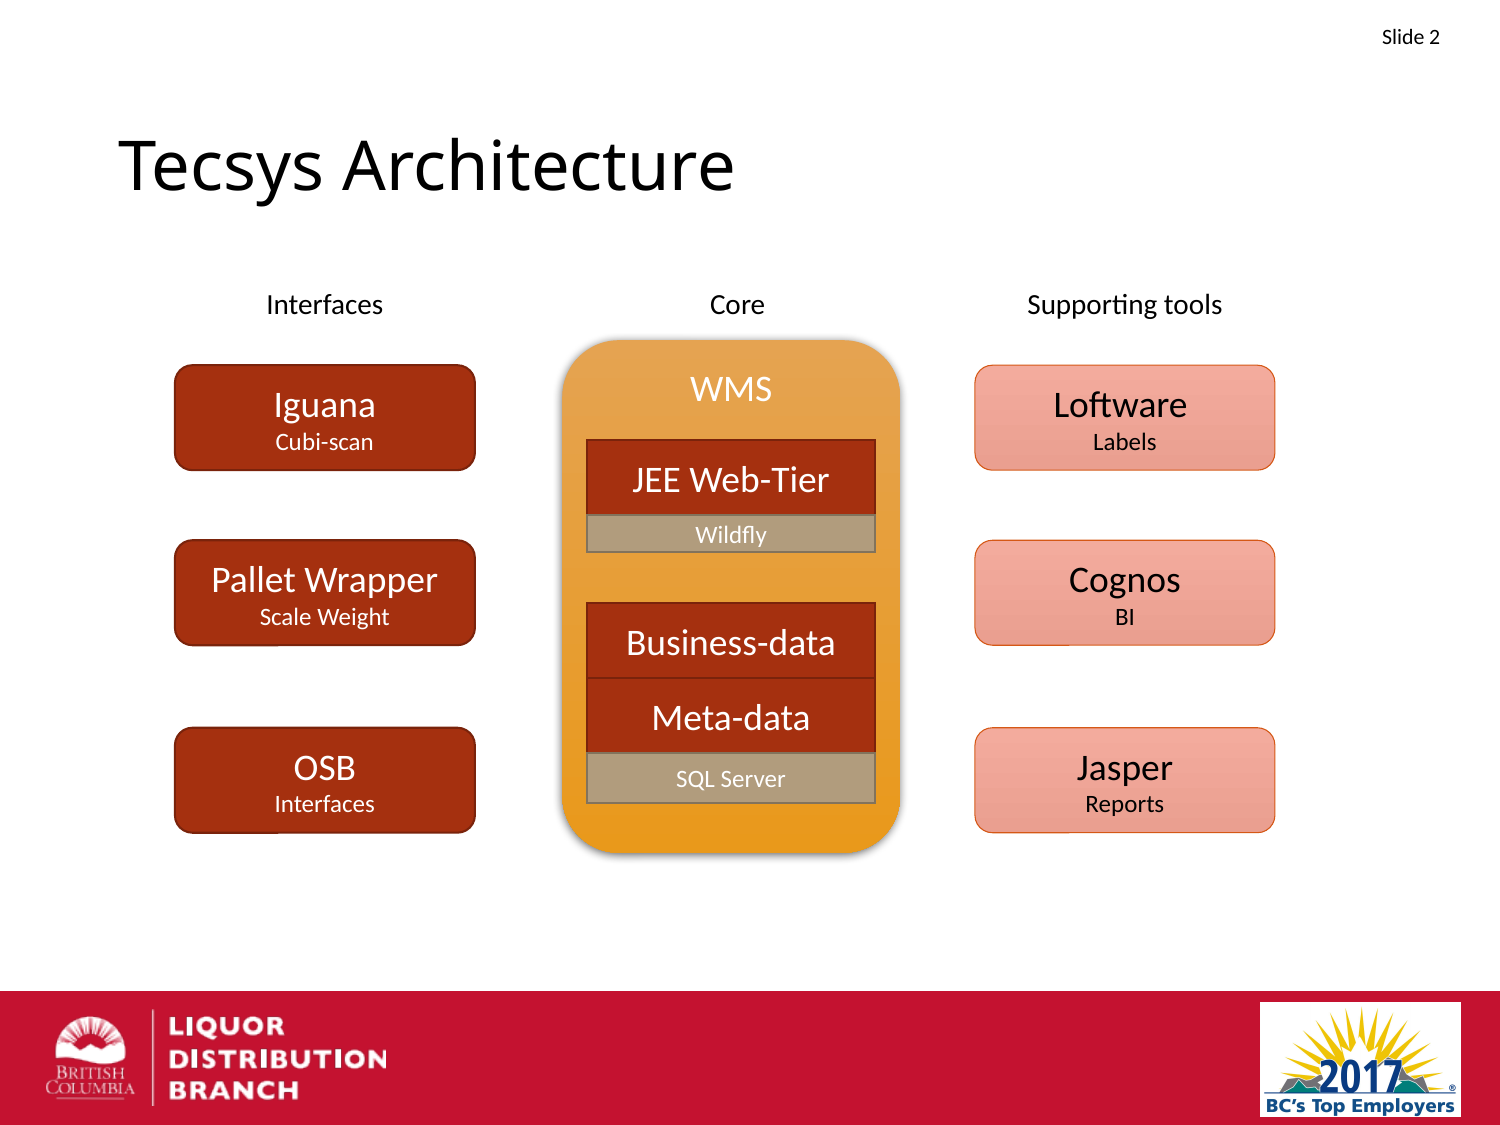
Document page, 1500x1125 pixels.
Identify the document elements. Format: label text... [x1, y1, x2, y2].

text_box Supporting tools [949, 264, 1301, 341]
text_box Meta-data [586, 679, 876, 752]
list [103, 299, 1397, 1014]
text_box Core [561, 264, 913, 341]
picture [1260, 1002, 1461, 1117]
text_box OSB Interfaces [173, 726, 476, 834]
text_box WMS [562, 341, 901, 853]
text_box Interfaces [149, 264, 501, 341]
text_box Business-data [586, 602, 876, 679]
text_box Wildfly [586, 514, 876, 553]
text_box Cognos BI [974, 539, 1276, 646]
text_box SQL Server [586, 752, 876, 804]
title Tecsys Architecture [103, 59, 1397, 278]
text_box Iguana Cubi-scan [173, 364, 476, 472]
text_box JEE Web-Tier [586, 439, 876, 514]
text_box Pallet Wrapper Scale Weight [173, 539, 476, 647]
text_box Jasper Reports [974, 727, 1276, 834]
text_box Loftware Labels [974, 364, 1276, 471]
